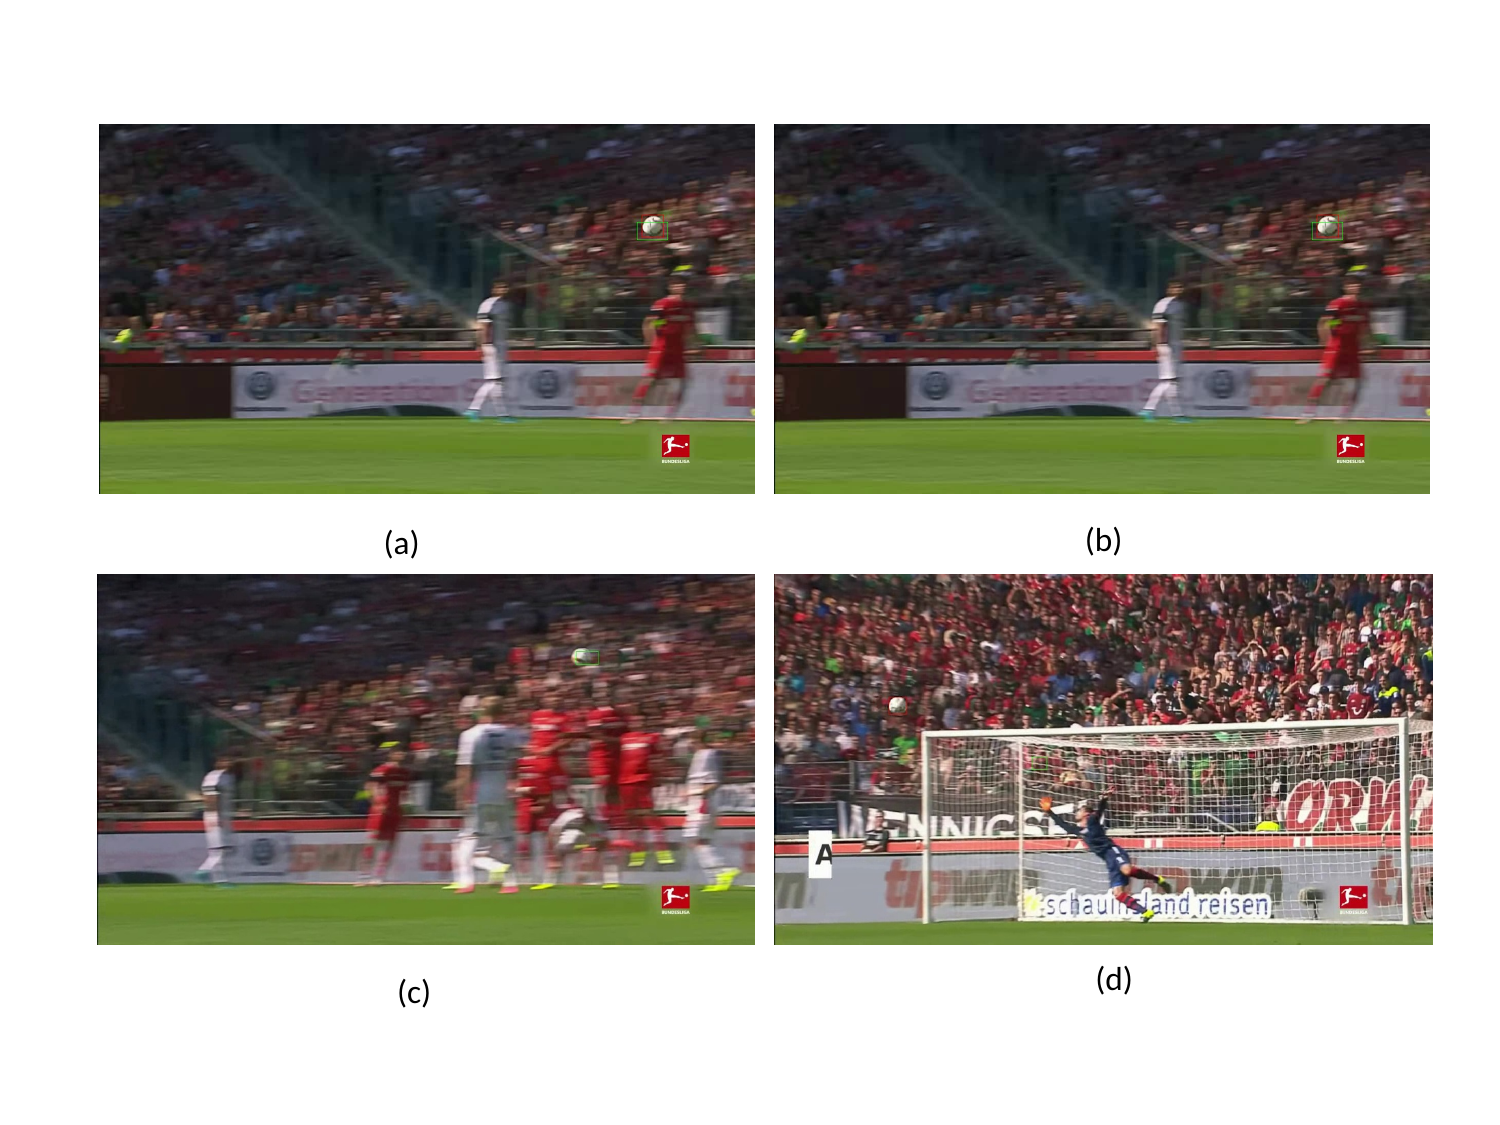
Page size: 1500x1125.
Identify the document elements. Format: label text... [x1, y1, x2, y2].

picture [96, 574, 755, 945]
picture [99, 124, 755, 494]
text_box (b) [1051, 510, 1156, 566]
picture [774, 574, 1433, 945]
picture [774, 124, 1430, 494]
text_box (a) [349, 513, 454, 569]
text_box (c) [362, 962, 466, 1018]
text_box (d) [1062, 953, 1166, 1005]
